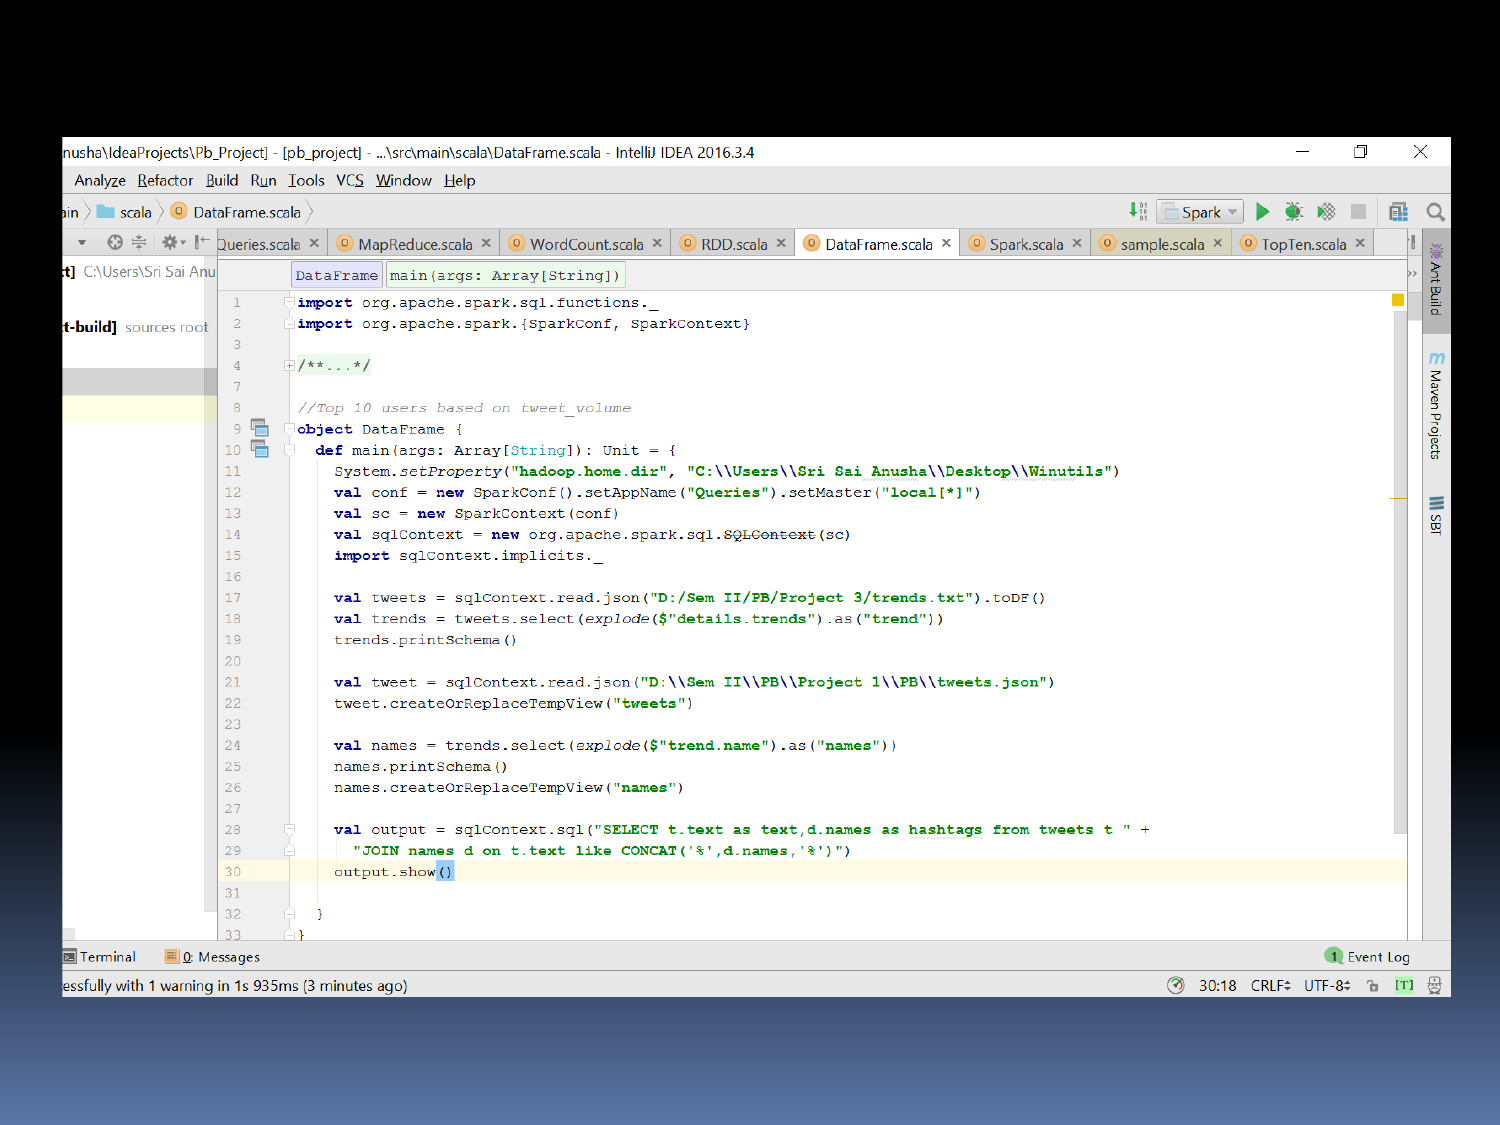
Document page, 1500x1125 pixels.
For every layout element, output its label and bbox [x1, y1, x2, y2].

picture [61, 136, 1452, 998]
